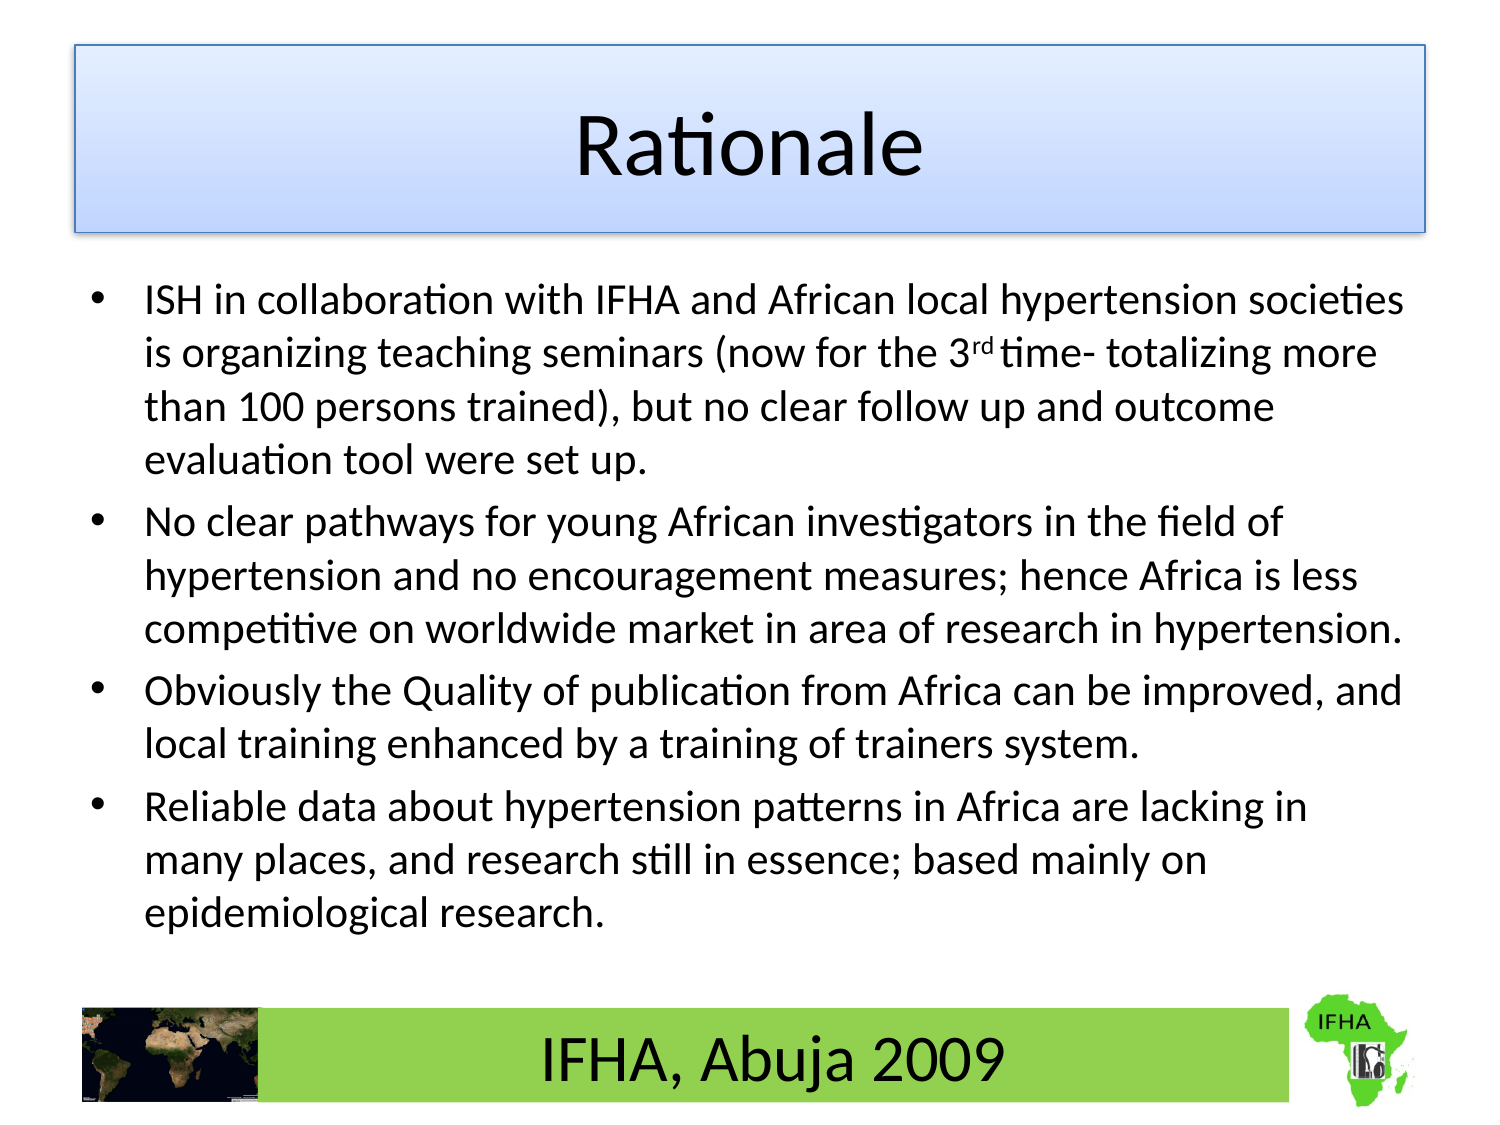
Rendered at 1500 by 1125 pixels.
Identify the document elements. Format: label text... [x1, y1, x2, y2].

picture [1289, 982, 1427, 1125]
title Rationale [74, 44, 1426, 233]
list ISH in collaboration with IFHA and African local hypertension societies is organizing teaching seminars (now for the 3rd time- totalizing more than 100 persons trained), but no clear follow up and outcome evaluation tool were set up. No clear pathways for young African investigators in the field of hypertension and no encouragement measures; hence Africa is less competitive on worldwide market in area of research in hypertension. Obviously the Quality of publication from Africa can be improved, and local training enhanced by a training of trainers system. Reliable data about hypertension patterns in Africa are lacking in many places, and research still in essence; based mainly on epidemiological research. [75, 262, 1425, 973]
picture [82, 1007, 257, 1102]
